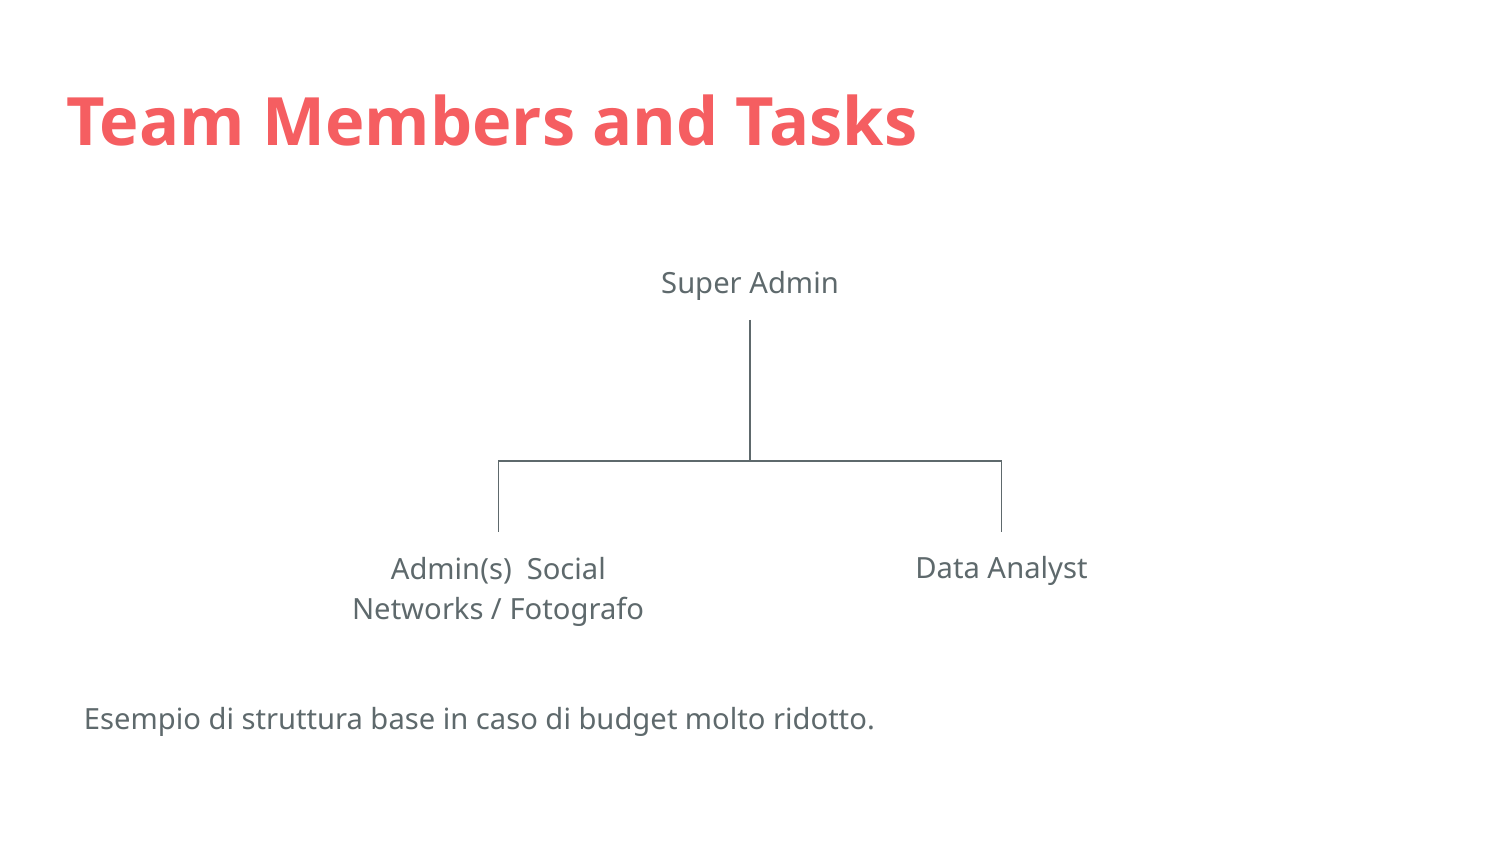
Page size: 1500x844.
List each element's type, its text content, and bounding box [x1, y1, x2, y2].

text_box Data Analyst [804, 529, 1199, 600]
text_box Esempio di struttura base in caso di budget molto ridotto. [68, 685, 1431, 751]
text_box Admin(s) Social Networks / Fotografo [301, 529, 696, 641]
title Team Members and Tasks [51, 64, 1449, 167]
text_box Super Admin [552, 244, 948, 315]
